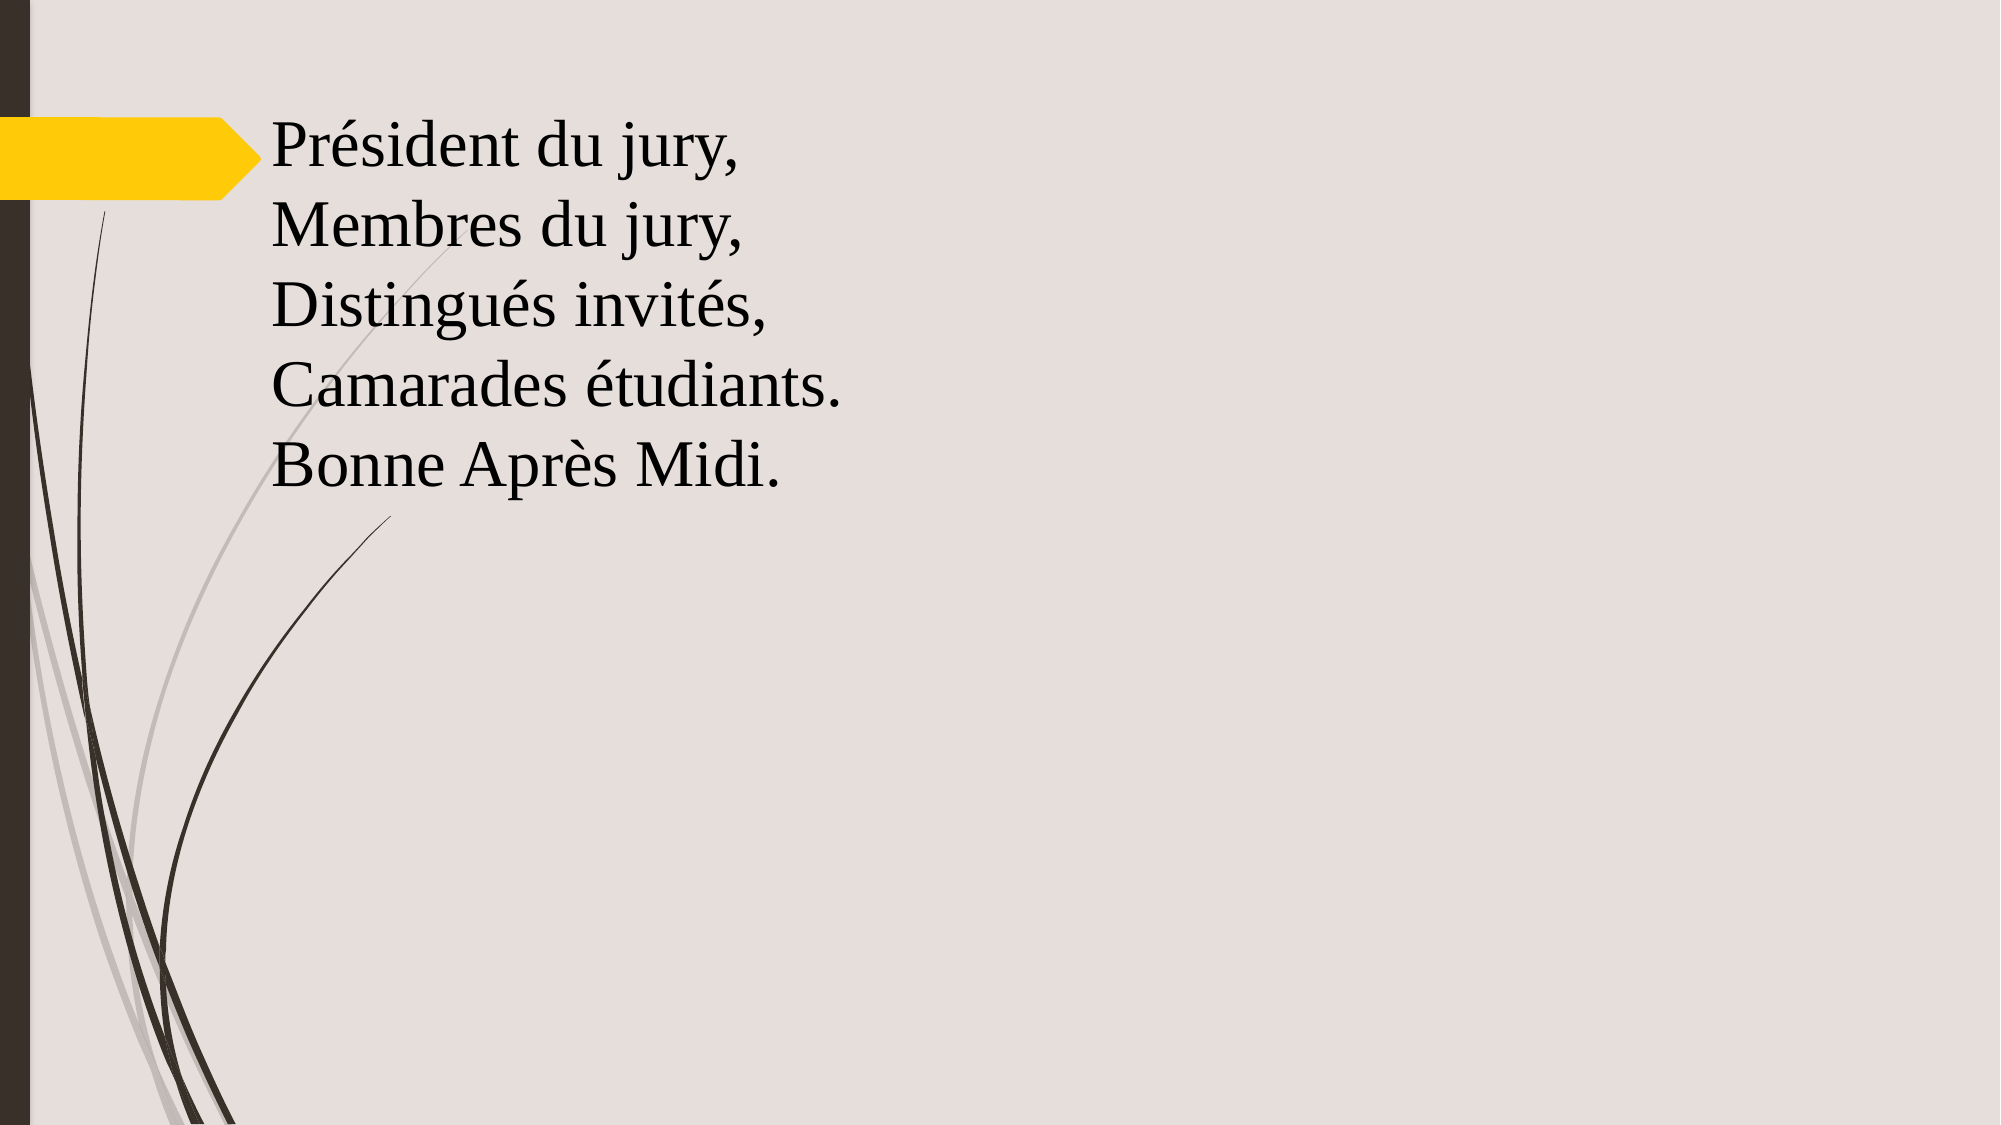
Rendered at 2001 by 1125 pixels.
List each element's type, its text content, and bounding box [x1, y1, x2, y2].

text_box Président du jury, Membres du jury, Distingués invités, Camarades étudiants. Bonne Après Midi. [257, 92, 1874, 508]
